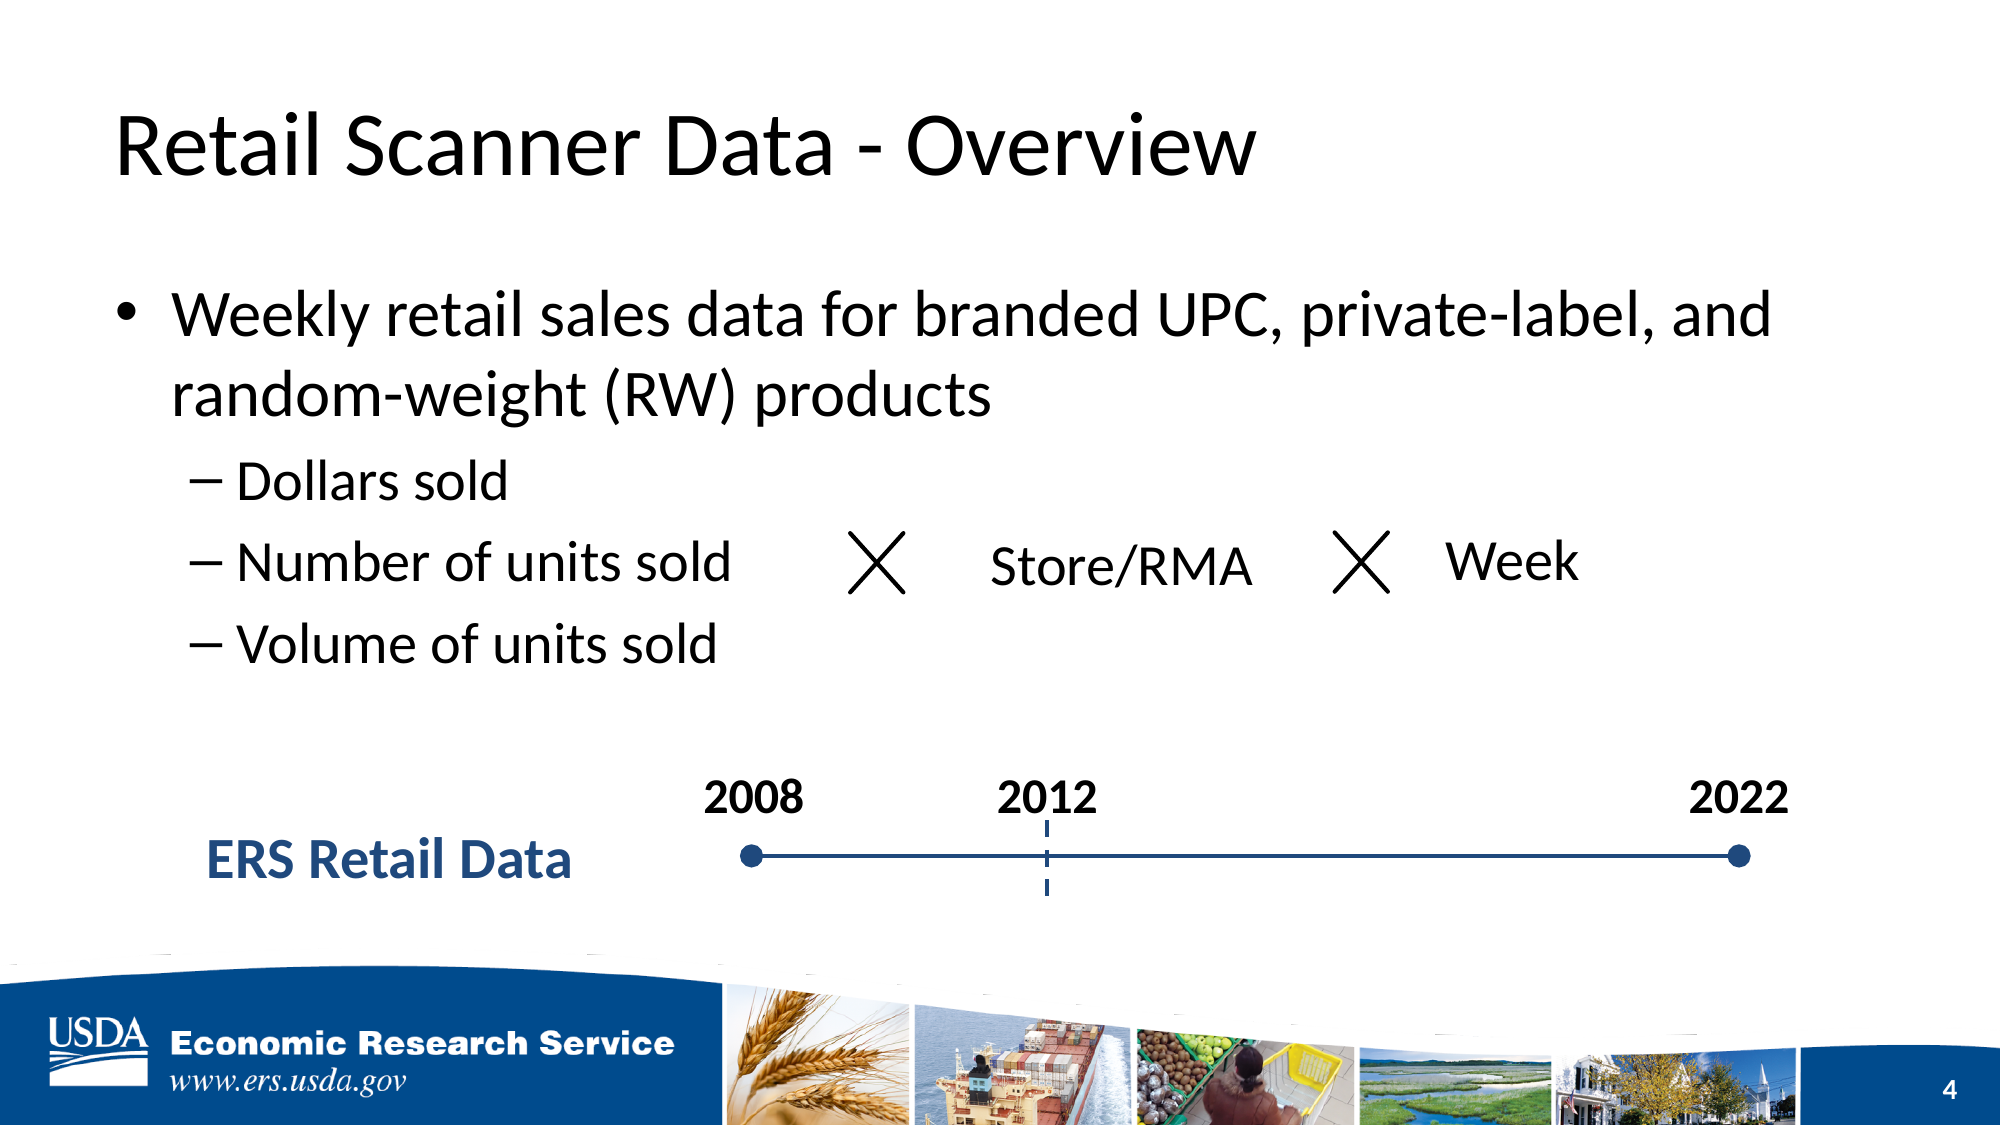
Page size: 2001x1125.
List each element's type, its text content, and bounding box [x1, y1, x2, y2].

title Retail Scanner Data - Overview [99, 45, 1900, 233]
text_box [825, 504, 1782, 620]
picture [0, 925, 2000, 1125]
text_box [191, 756, 1808, 900]
list Weekly retail sales data for branded UPC, private-label, and random-weight (RW) products Dollars sold Number of units sold Volume of units sold [99, 262, 1900, 798]
